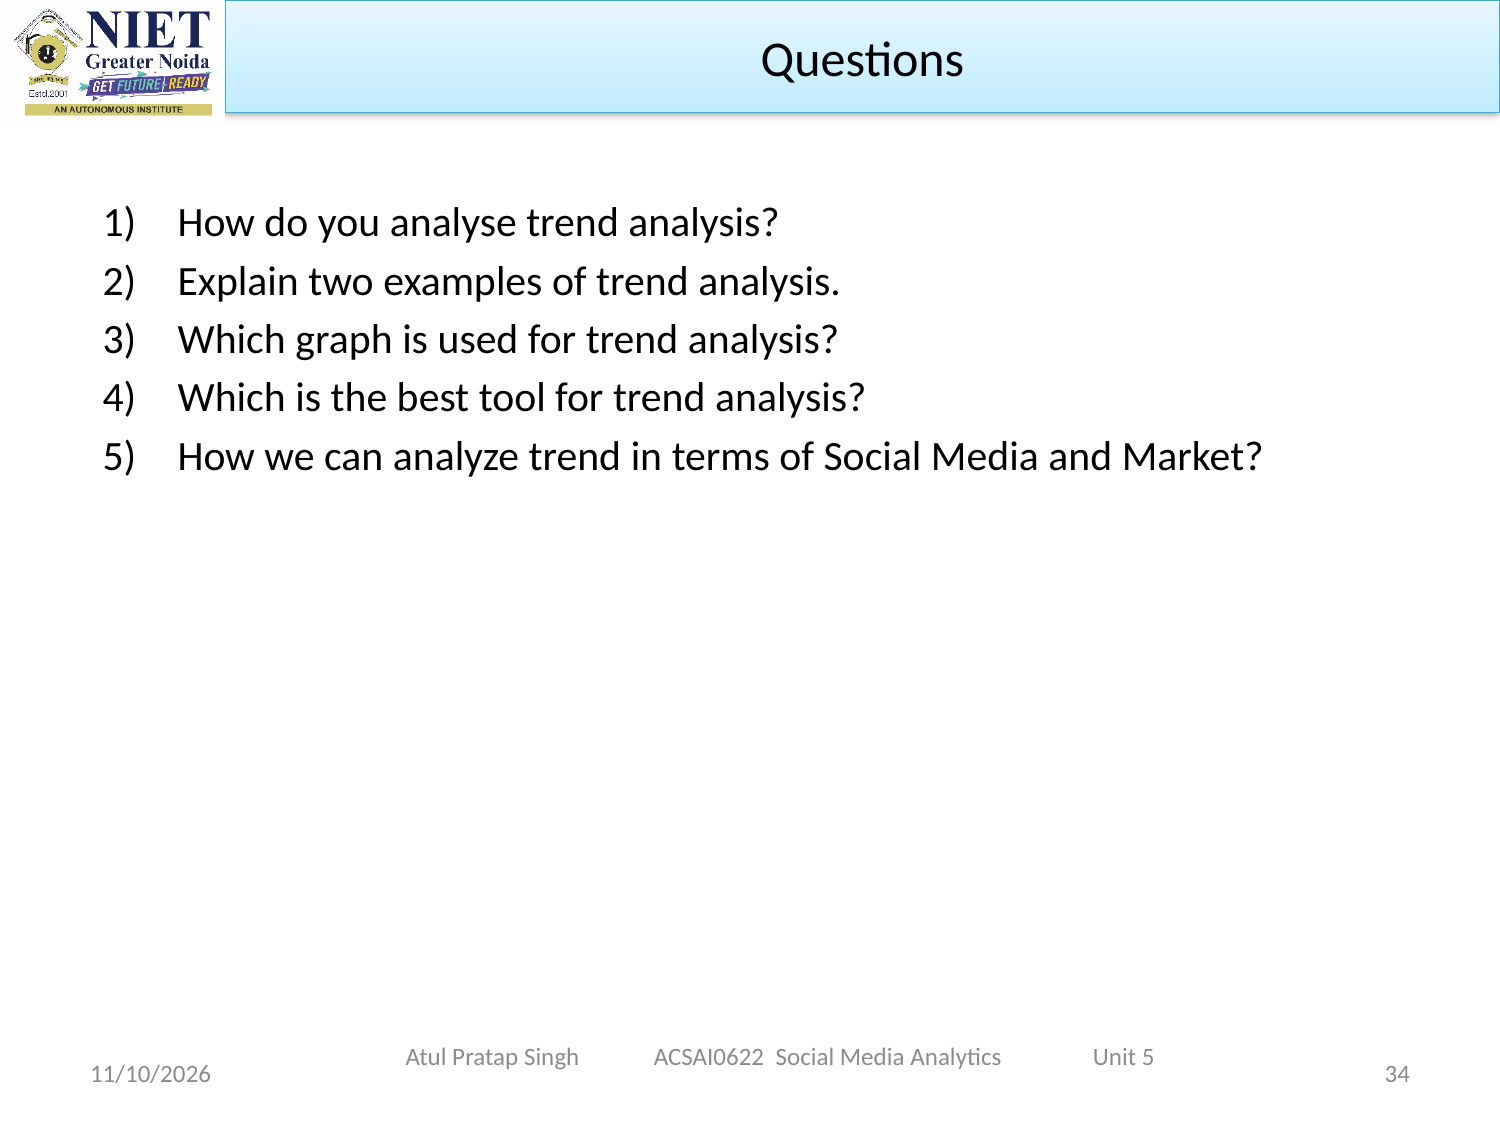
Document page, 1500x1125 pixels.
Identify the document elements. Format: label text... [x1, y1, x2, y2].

text_box Questions [228, 0, 1500, 113]
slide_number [75, 1042, 425, 1103]
slide_number 34 [1074, 1042, 1425, 1103]
footer Atul Pratap Singh ACSAI0622 Social Media Analytics Unit 5 [324, 1025, 1238, 1085]
list How do you analyse trend analysis? Explain two examples of trend analysis. Which graph is used for trend analysis? Which is the best tool for trend analysis? How we can analyze trend in terms of Social Media and Market? [87, 187, 1438, 930]
picture [0, 0, 226, 127]
